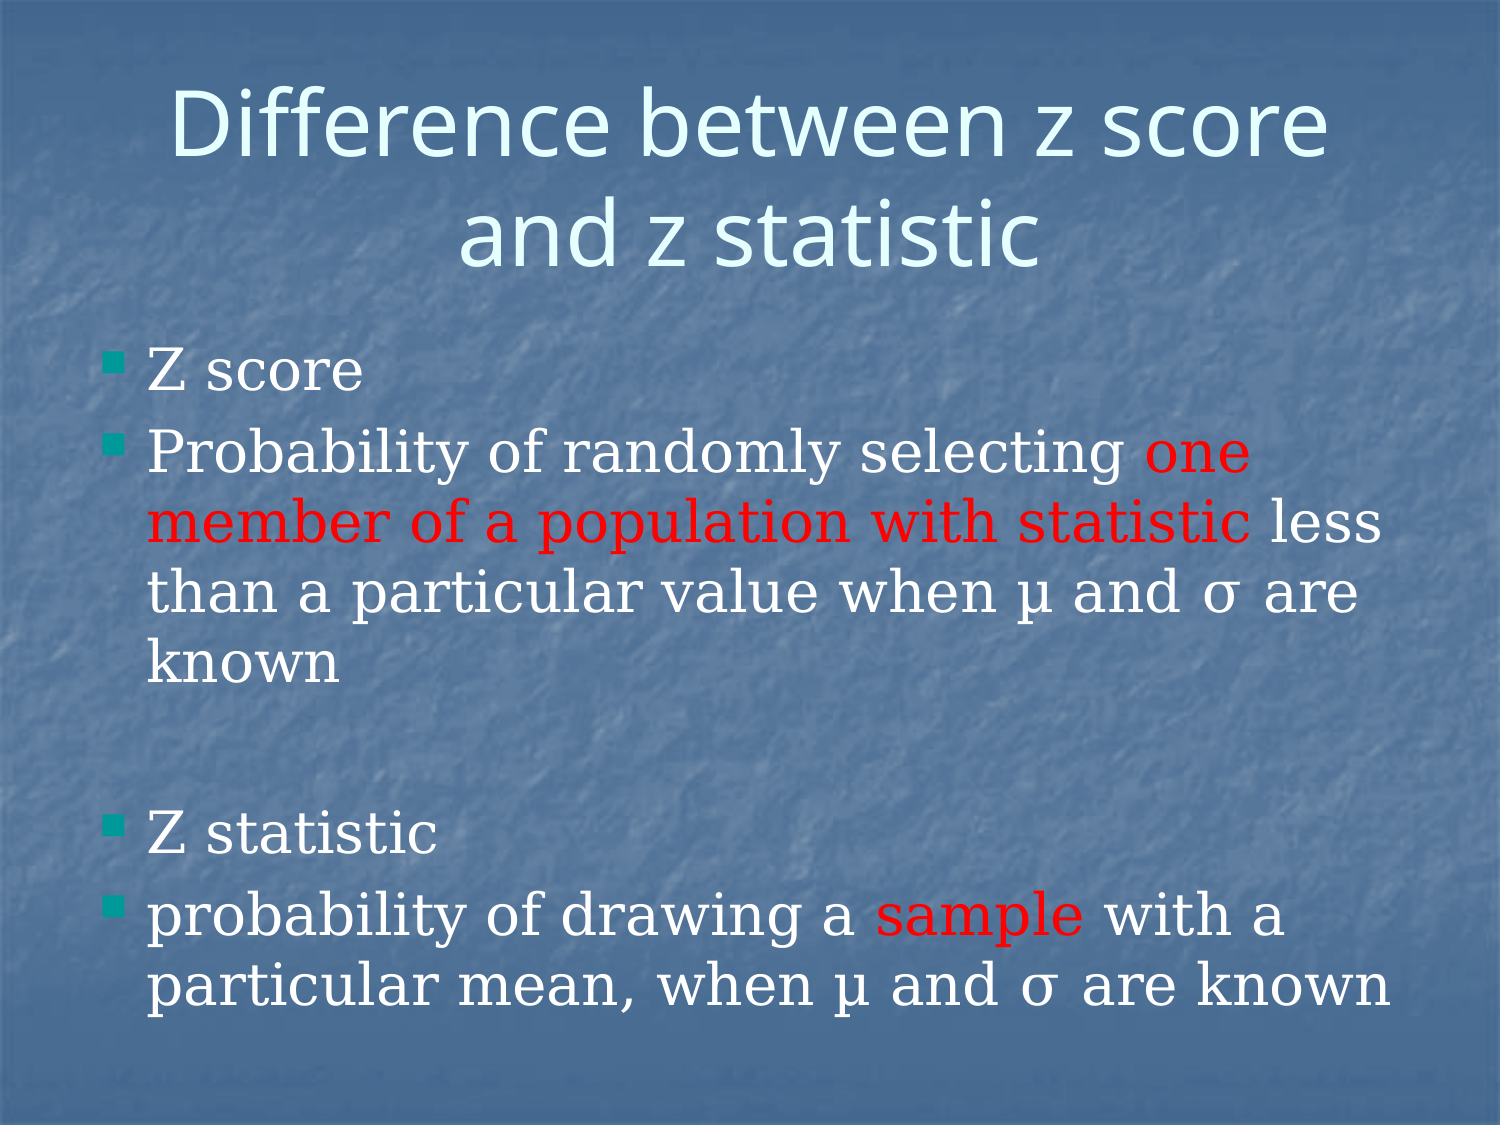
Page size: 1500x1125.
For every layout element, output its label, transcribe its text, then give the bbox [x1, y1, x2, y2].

title Difference between z score and z statistic [75, 62, 1425, 288]
